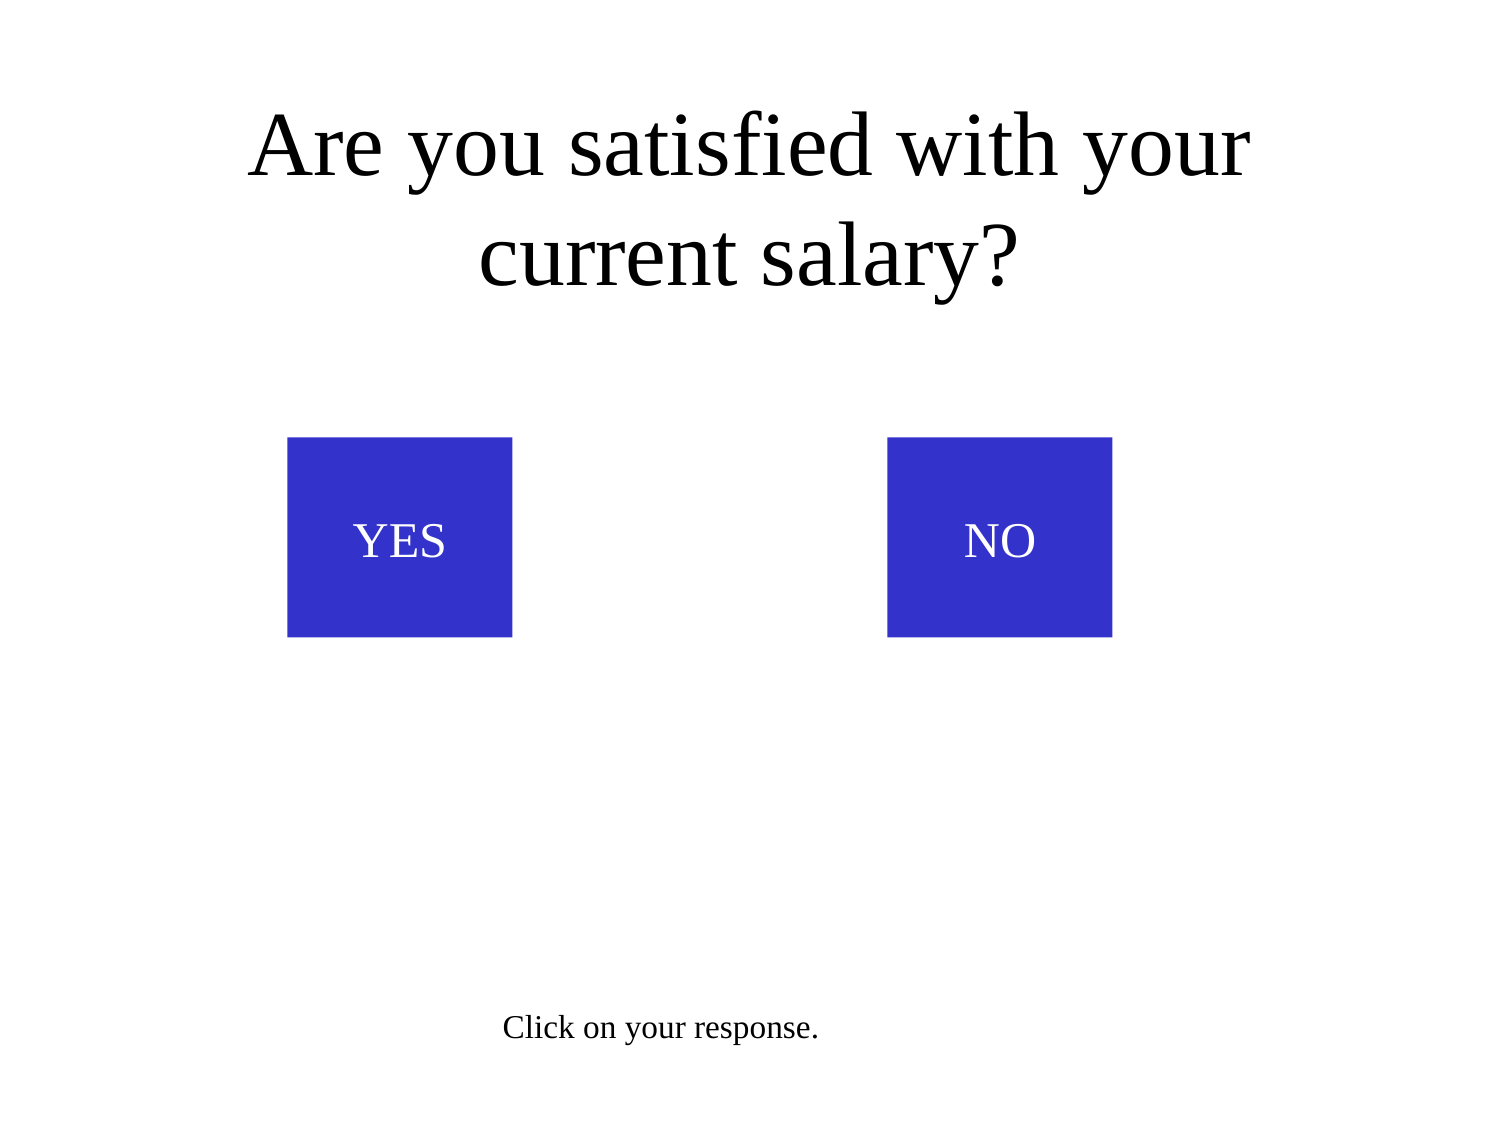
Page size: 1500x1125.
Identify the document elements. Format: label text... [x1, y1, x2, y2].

title Are you satisfied with your current salary? [112, 99, 1388, 288]
text_box Click on your response. [487, 997, 835, 1053]
text_box YES [287, 437, 513, 638]
text_box NO [887, 437, 1113, 638]
